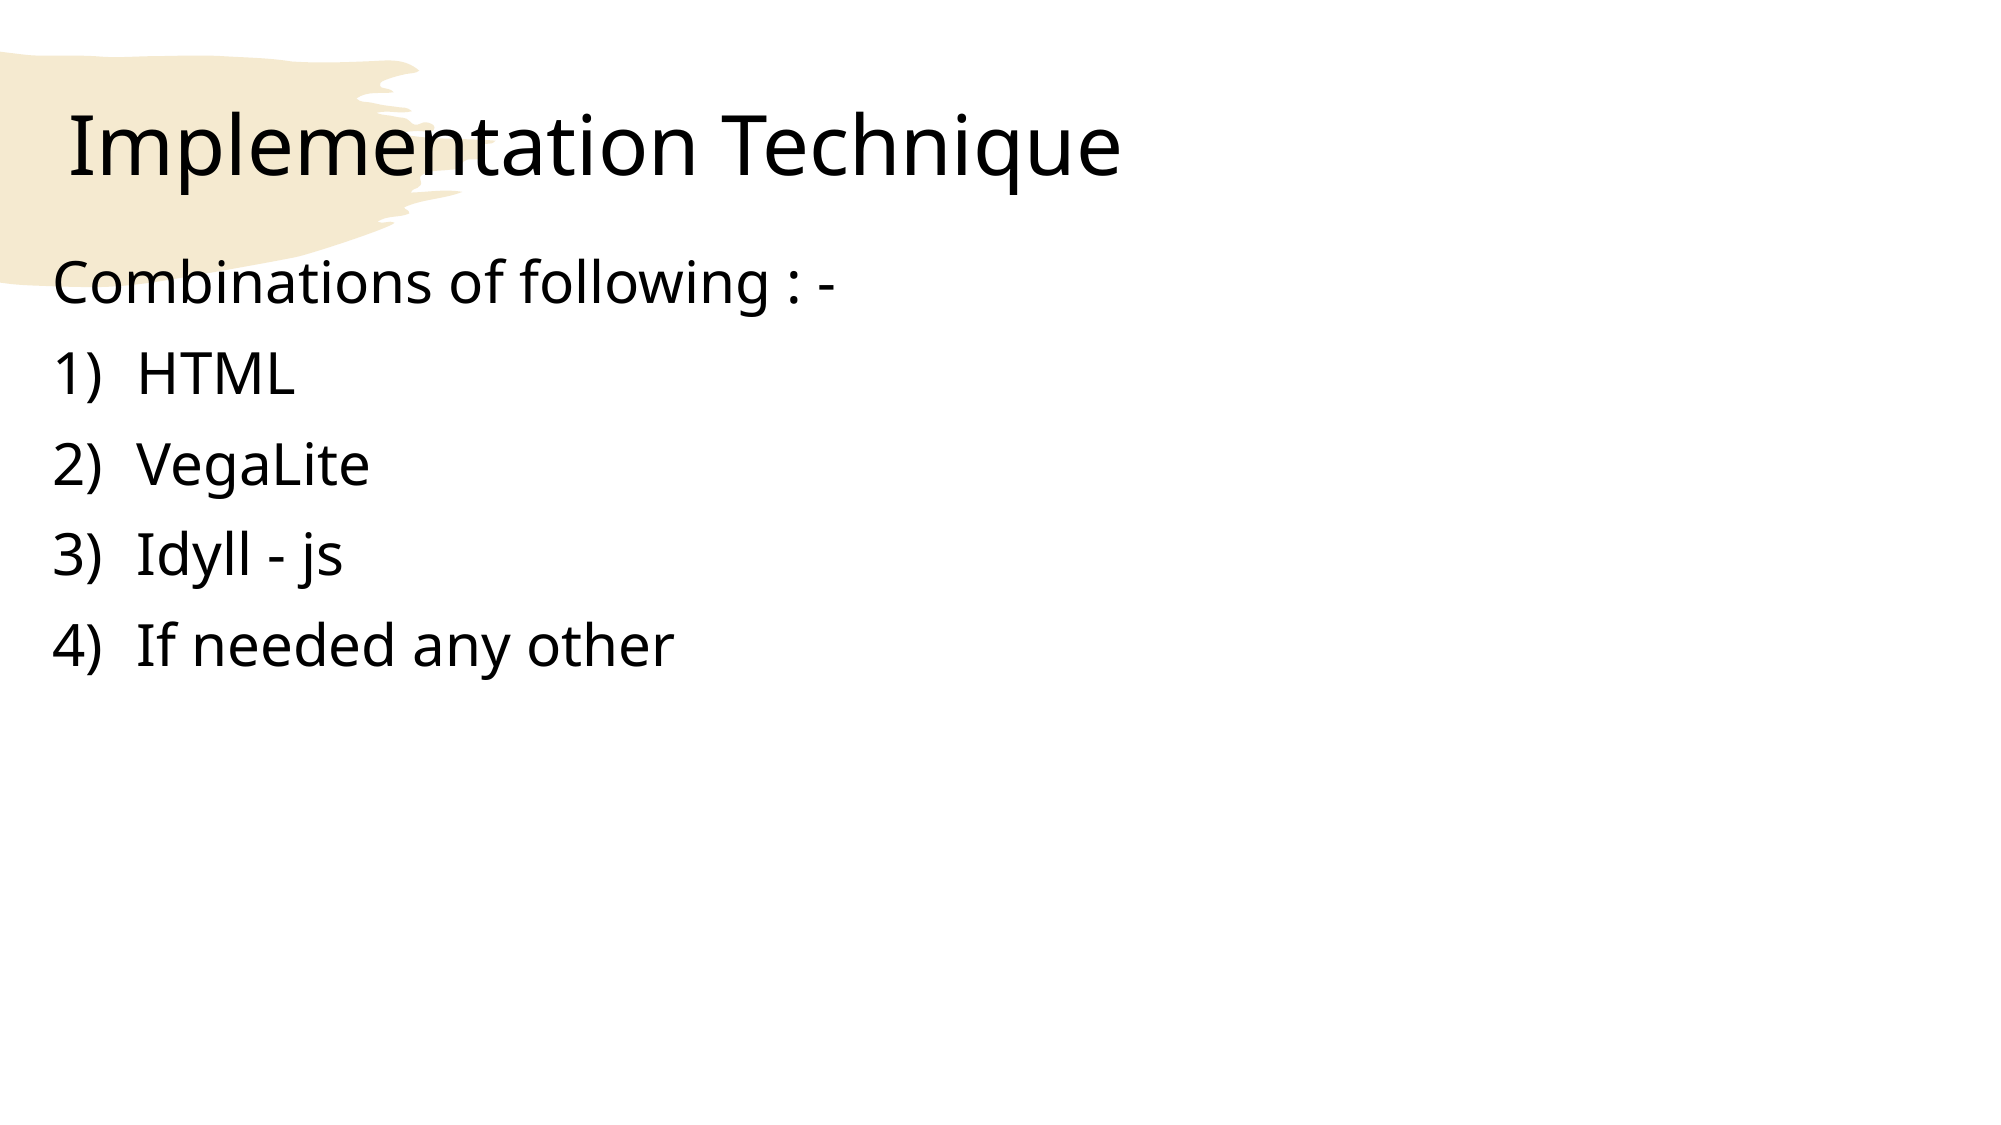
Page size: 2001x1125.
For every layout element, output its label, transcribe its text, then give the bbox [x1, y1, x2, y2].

title Implementation Technique [53, 59, 1863, 237]
list Combinations of following : - HTML VegaLite Idyll - js If needed any other [37, 237, 1863, 1013]
